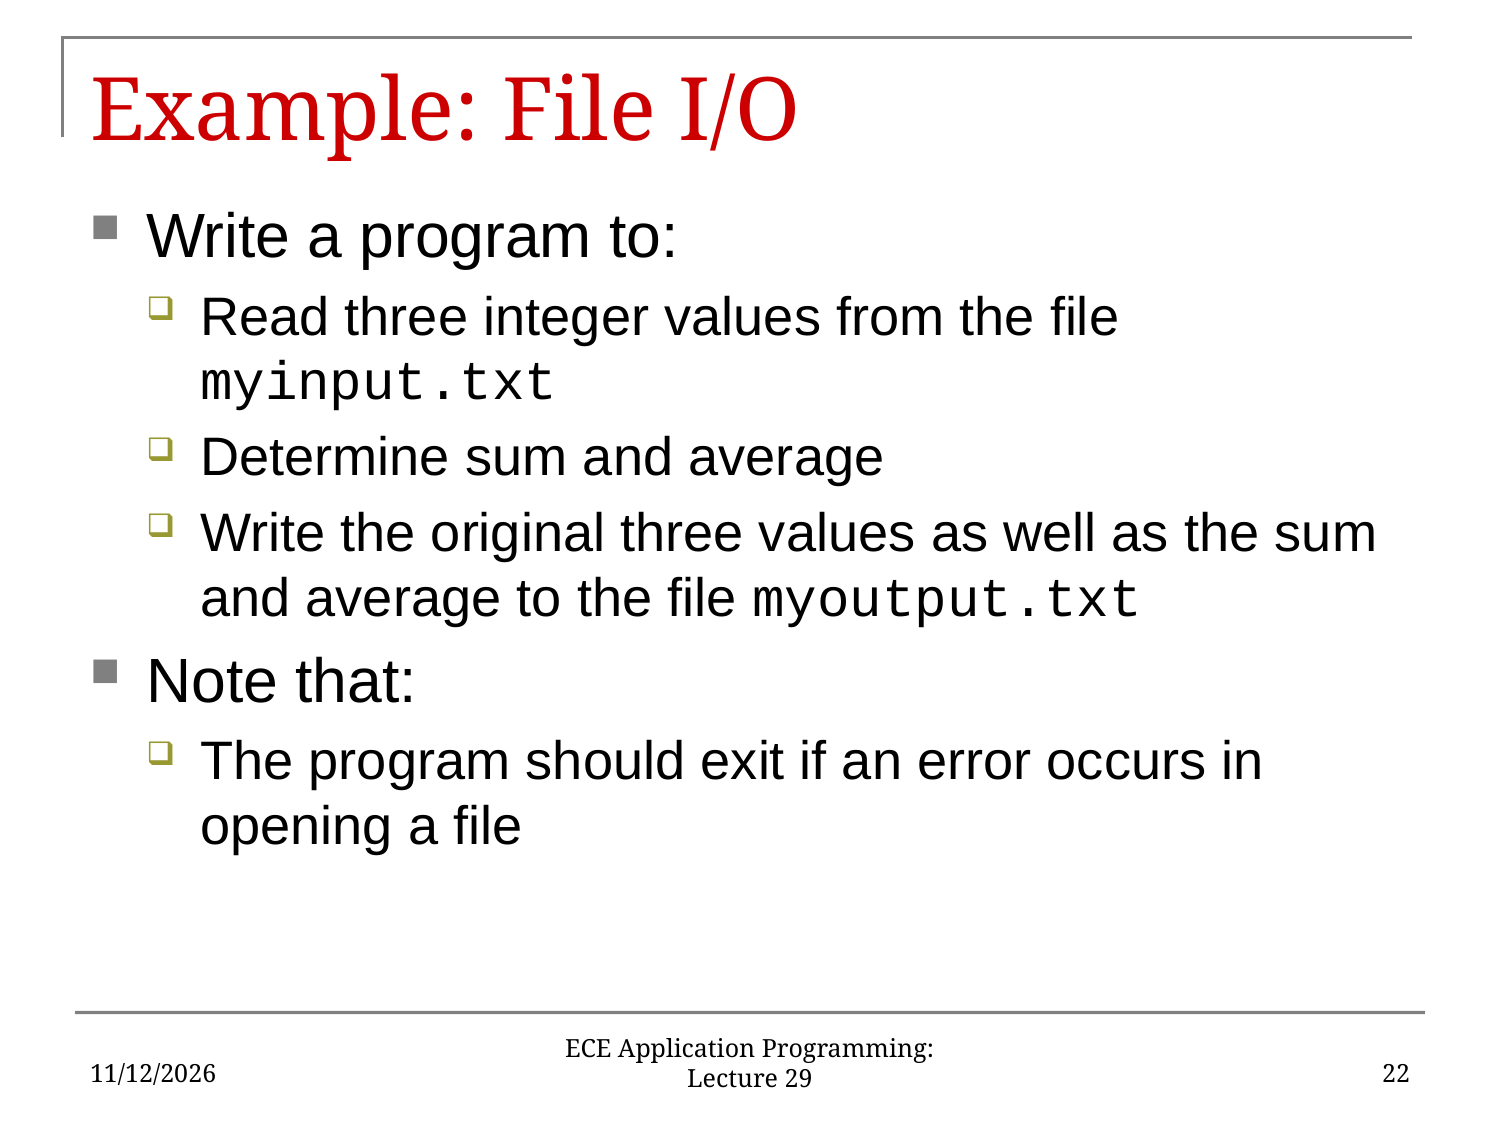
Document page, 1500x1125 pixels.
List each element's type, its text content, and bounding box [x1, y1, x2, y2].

title Example: File I/O [75, 45, 1425, 163]
list Write a program to: Read three integer values from the file myinput.txt Determine sum and average Write the original three values as well as the sum and average to the file myoutput.txt Note that: The program should exit if an error occurs in opening a file [75, 187, 1425, 1006]
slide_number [74, 1023, 426, 1100]
slide_number 22 [1074, 1023, 1426, 1100]
footer ECE Application Programming: Lecture 29 [512, 1024, 988, 1101]
